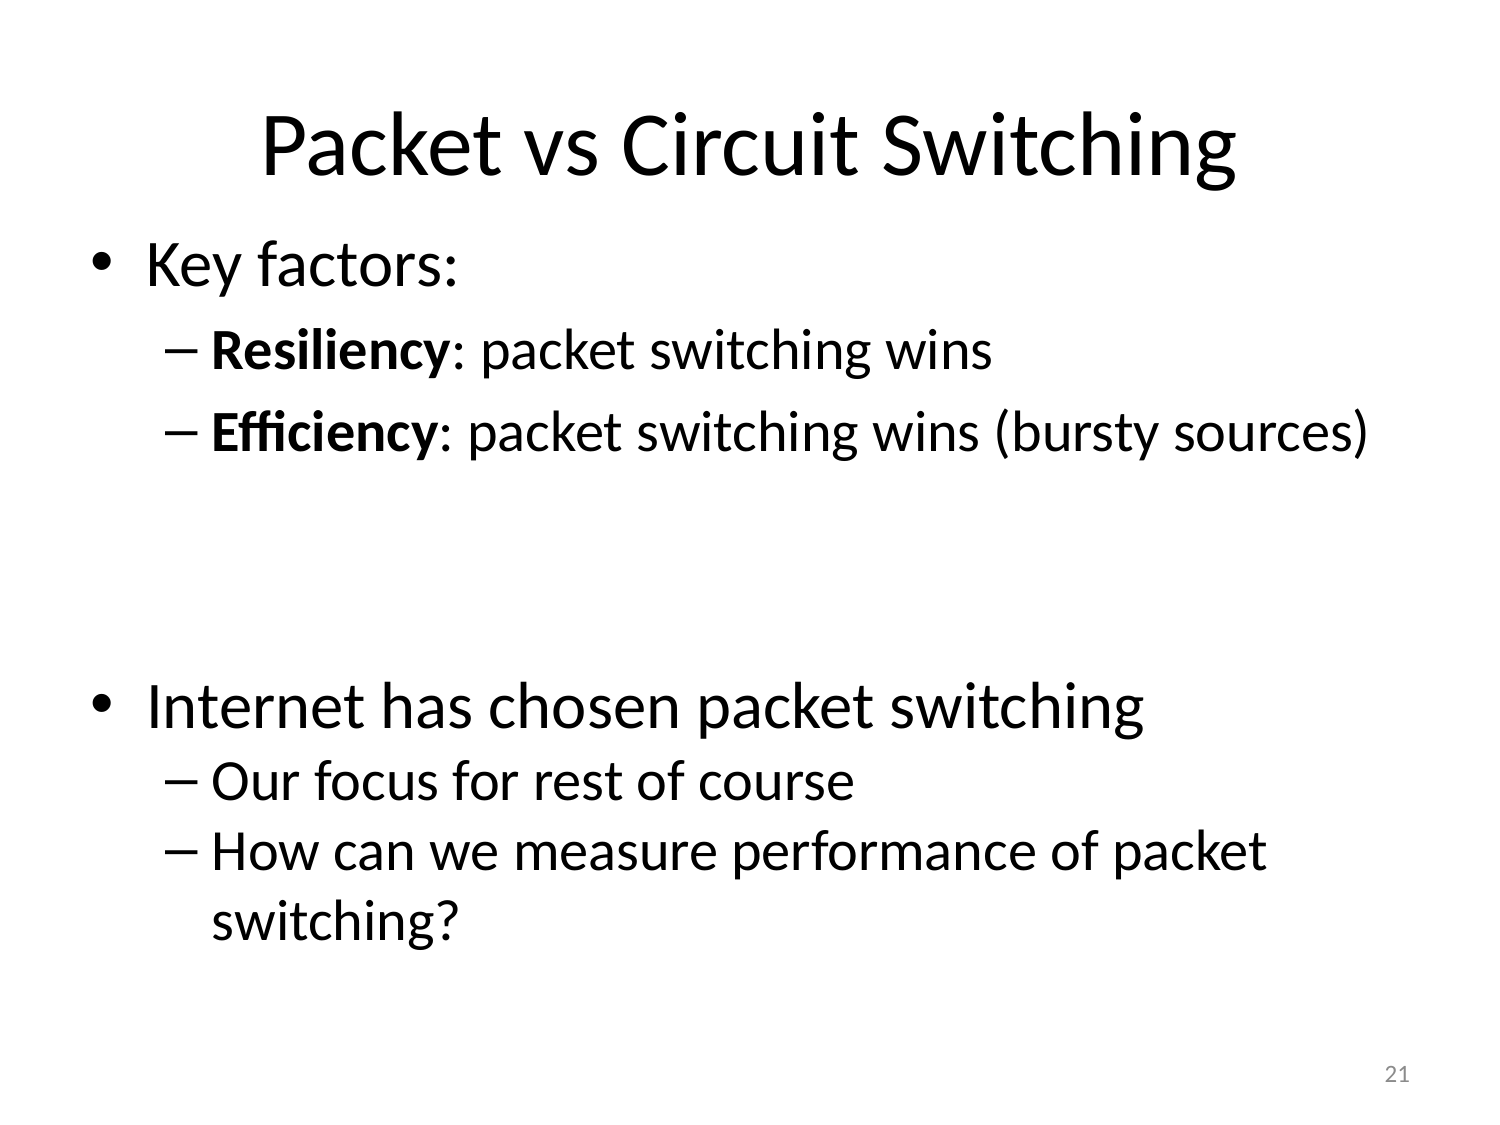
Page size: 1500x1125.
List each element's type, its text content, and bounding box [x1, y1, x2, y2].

list Key factors: Resiliency: packet switching wins Efficiency: packet switching wins (bursty sources) Internet has chosen packet switching Our focus for rest of course How can we measure performance of packet switching? [75, 212, 1463, 1006]
title Packet vs Circuit Switching [75, 45, 1425, 212]
slide_number 21 [1074, 1042, 1425, 1103]
